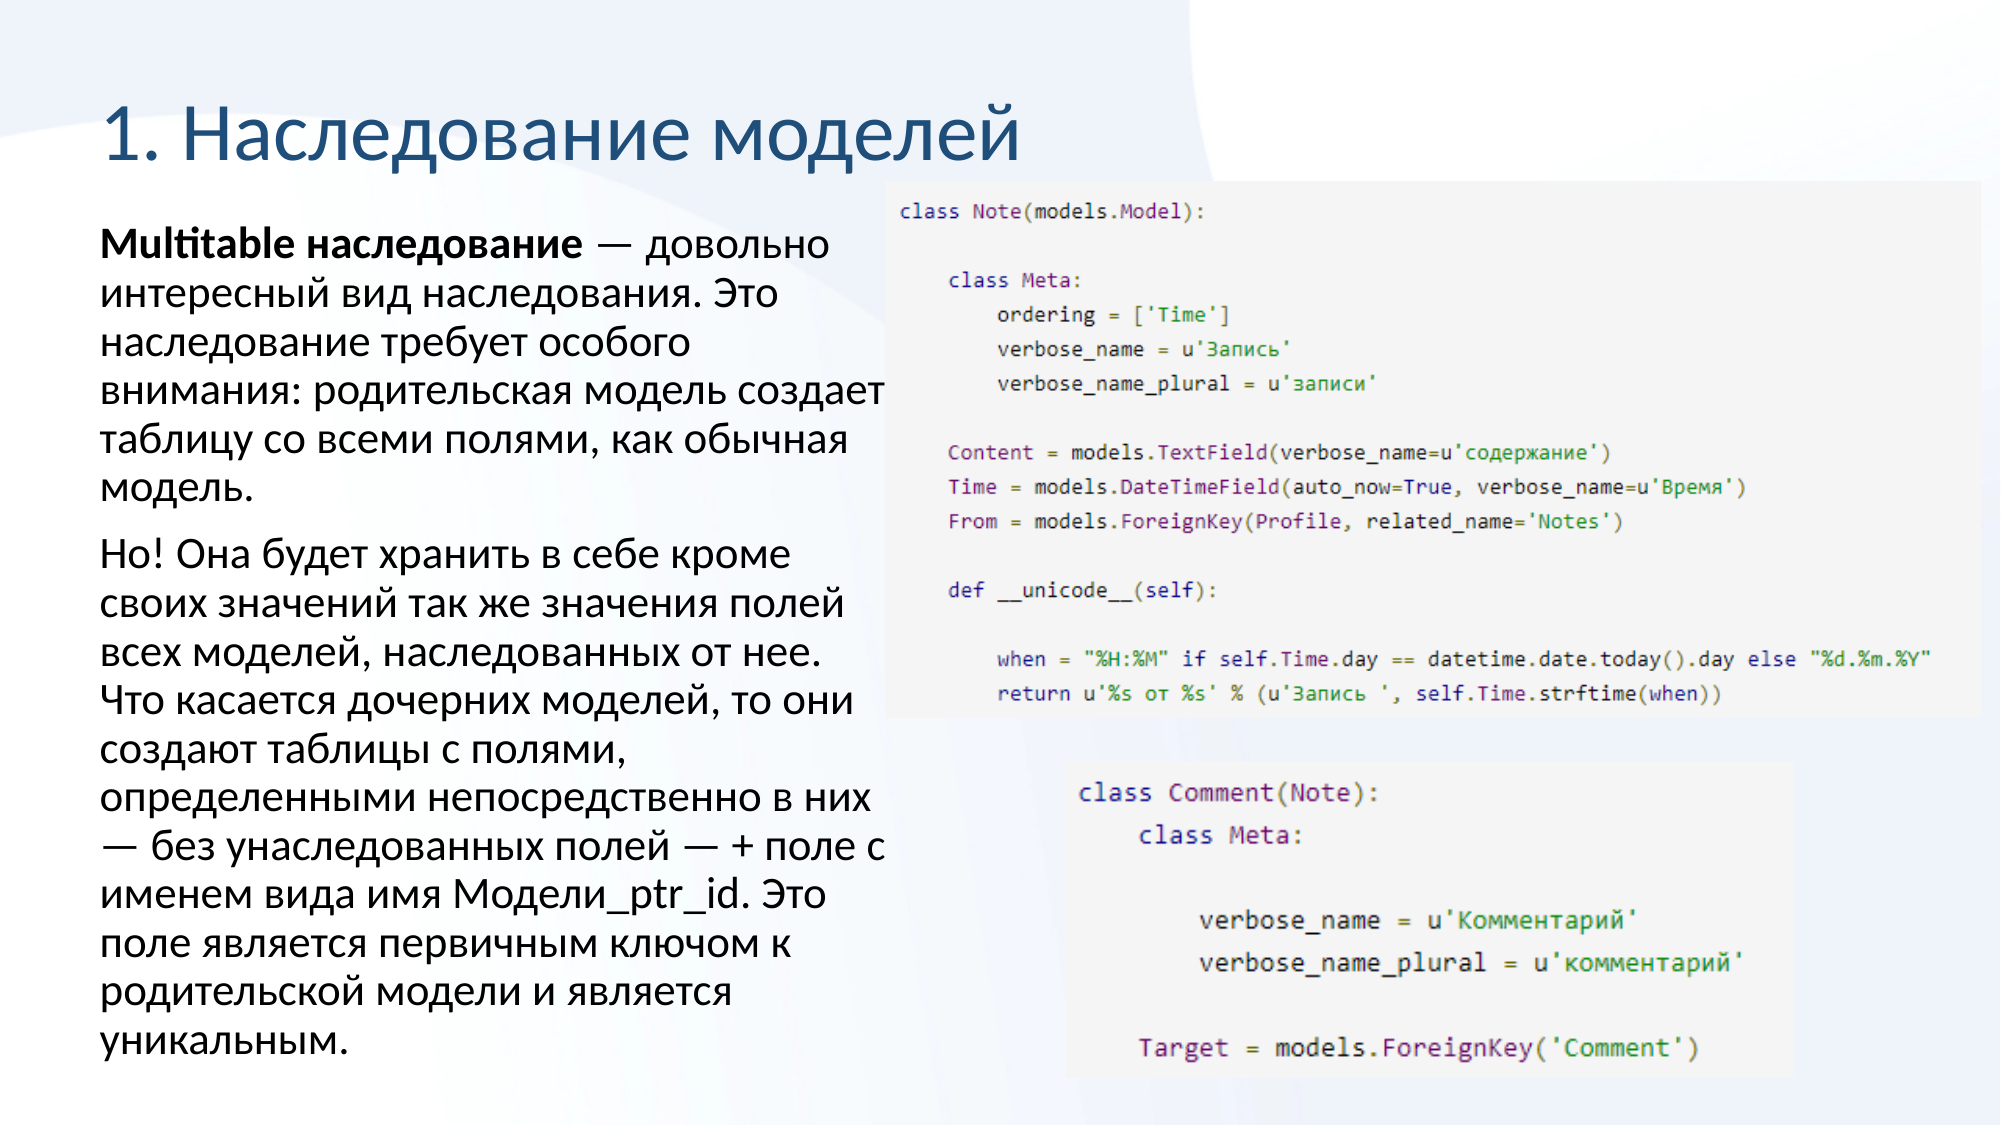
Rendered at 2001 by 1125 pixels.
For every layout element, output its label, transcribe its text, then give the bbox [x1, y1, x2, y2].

title 1. Наследование моделей [84, 24, 1922, 212]
list Multitable наследование — довольно интересный вид наследования. Это наследование требует особого внимания: родительская модель создает таблицу со всеми полями, как обычная модель. Но! Она будет хранить в себе кроме своих значений так же значения полей всех моделей, наследованных от нее. Что касается дочерних моделей, то они создают таблицы с полями, определенными непосредственно в них — без унаследованных полей — + поле с именем вида имя Модели_ptr_id. Это поле является первичным ключом к родительской модели и является уникальным. [84, 212, 907, 1078]
picture [0, 0, 2001, 1125]
